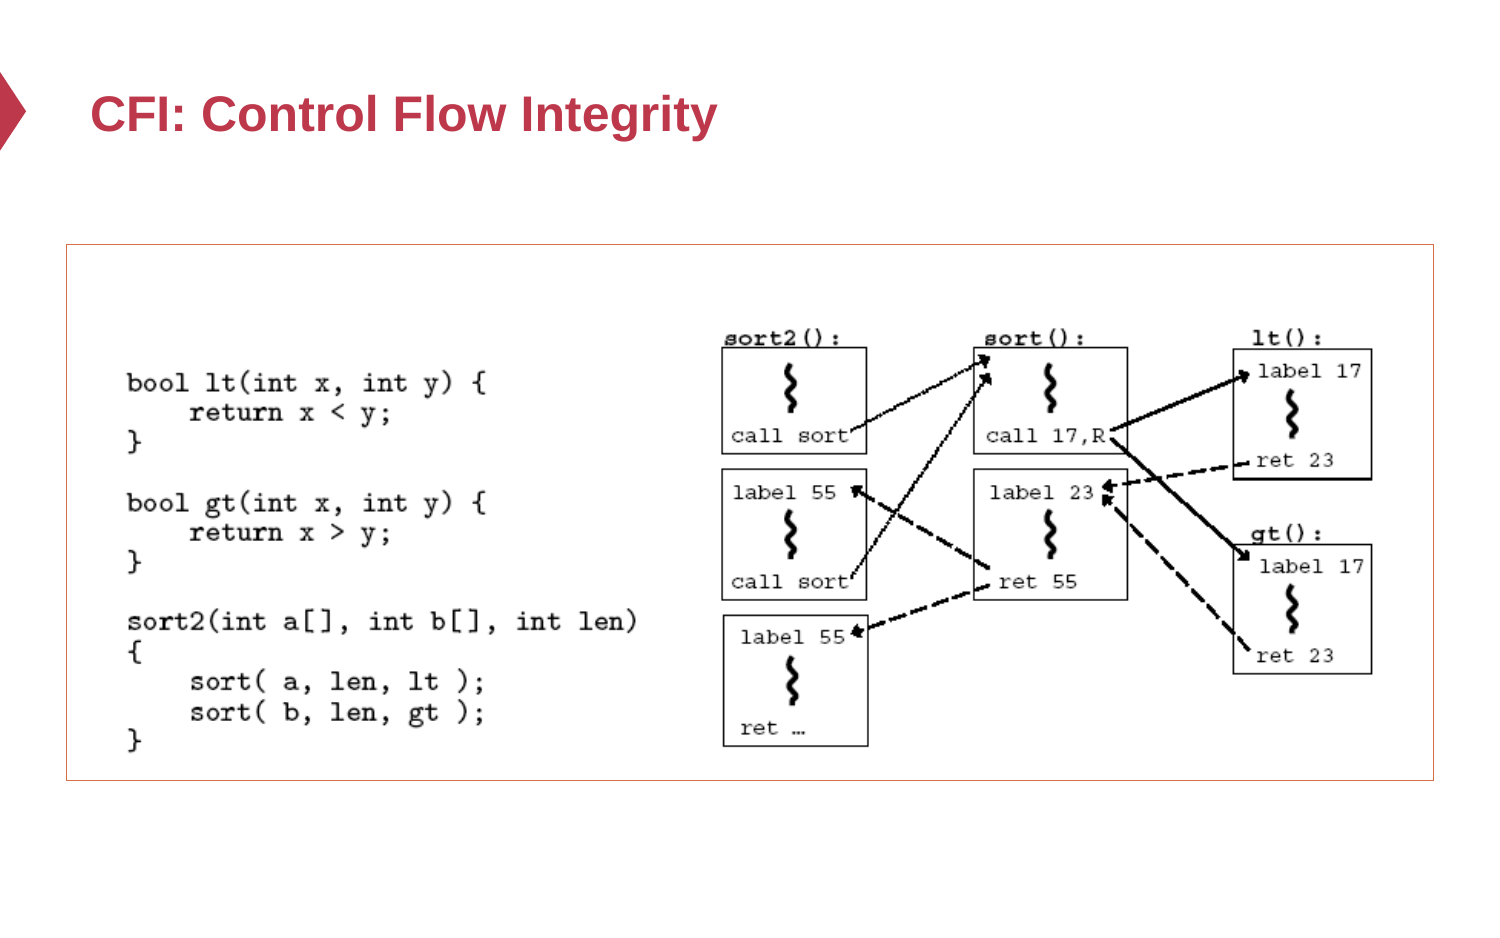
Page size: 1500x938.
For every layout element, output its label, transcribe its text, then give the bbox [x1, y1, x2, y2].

picture [65, 243, 1434, 781]
title CFI: Control Flow Integrity [75, 37, 1425, 186]
